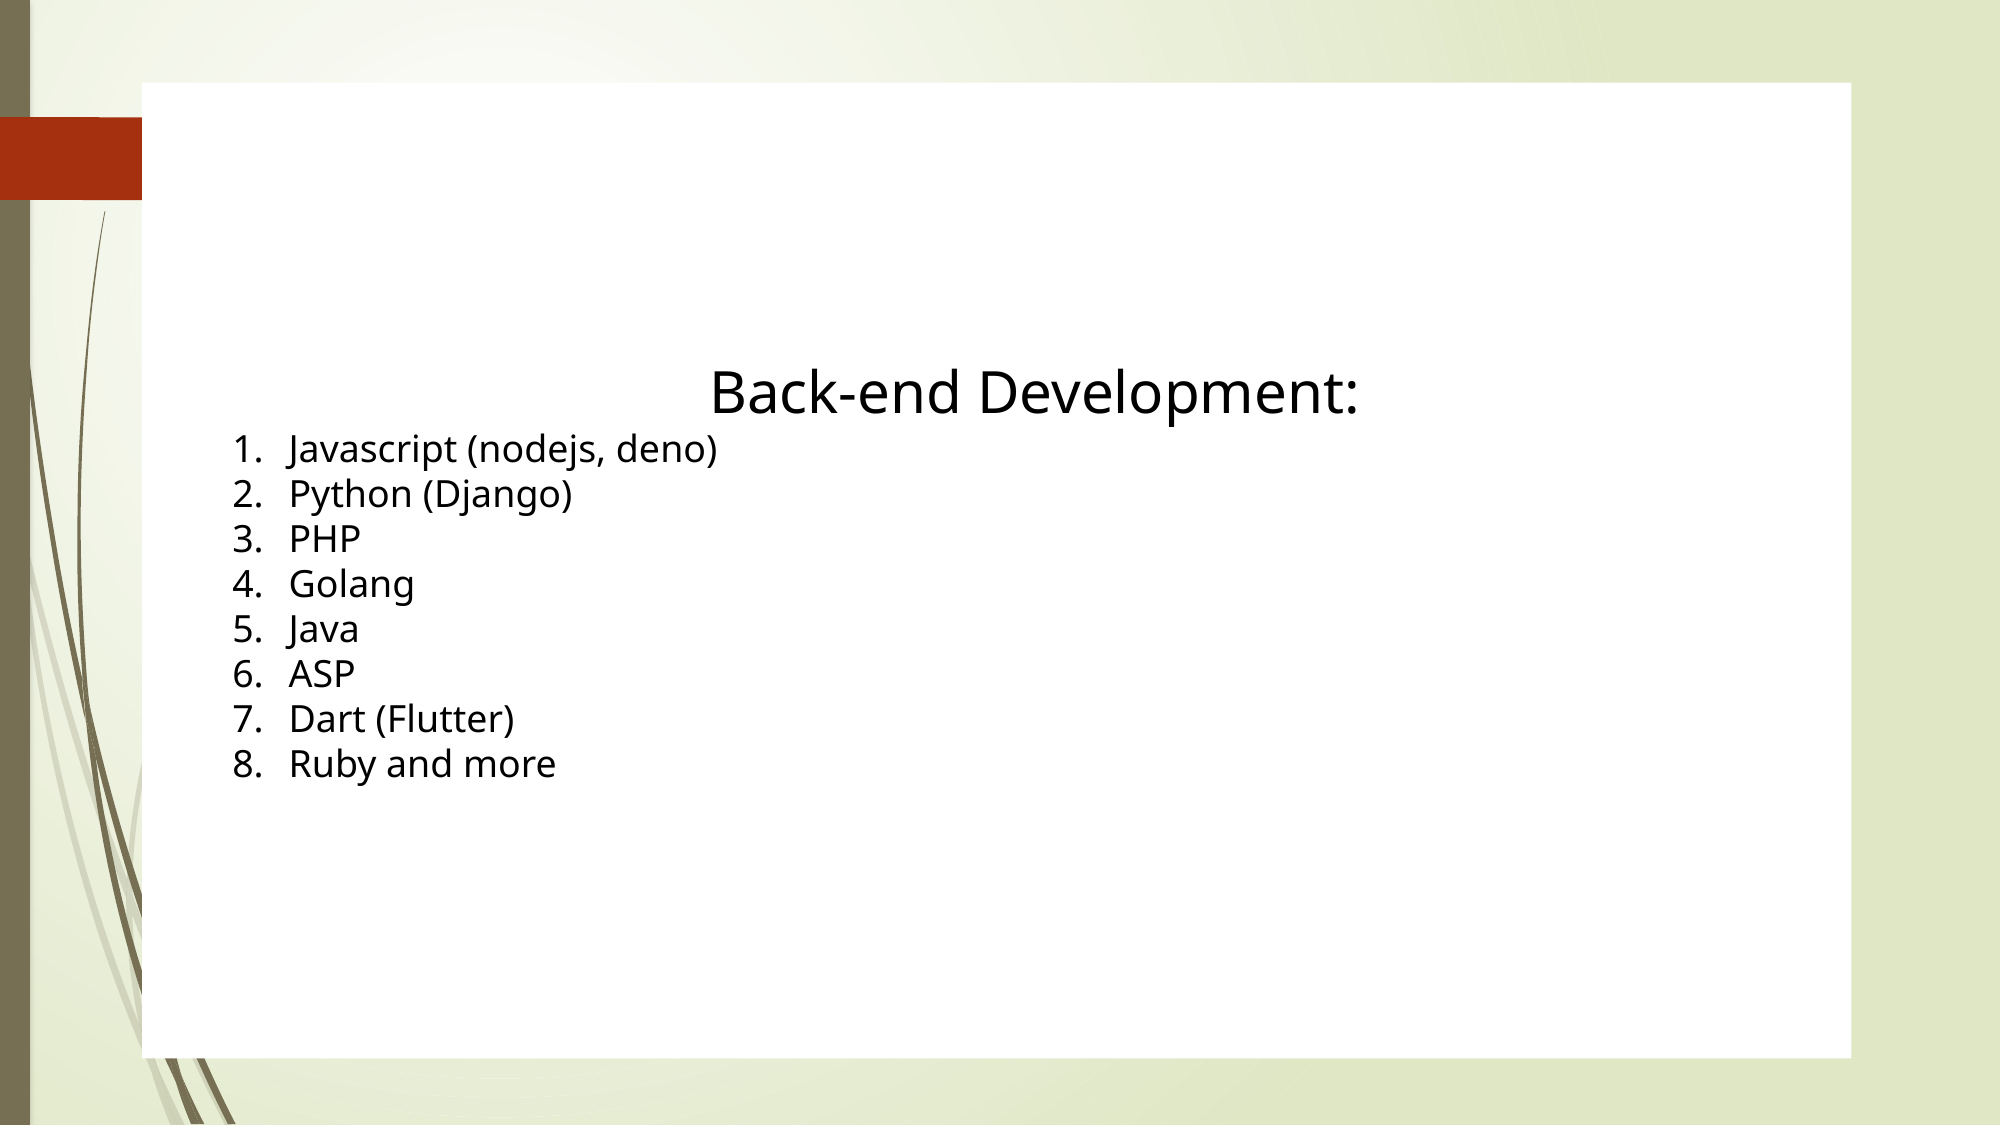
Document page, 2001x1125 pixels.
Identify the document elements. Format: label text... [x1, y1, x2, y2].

text_box Back-end Development: Javascript (nodejs, deno) Python (Django) PHP Golang Java ASP Dart (Flutter) Ruby and more [141, 81, 1853, 1060]
